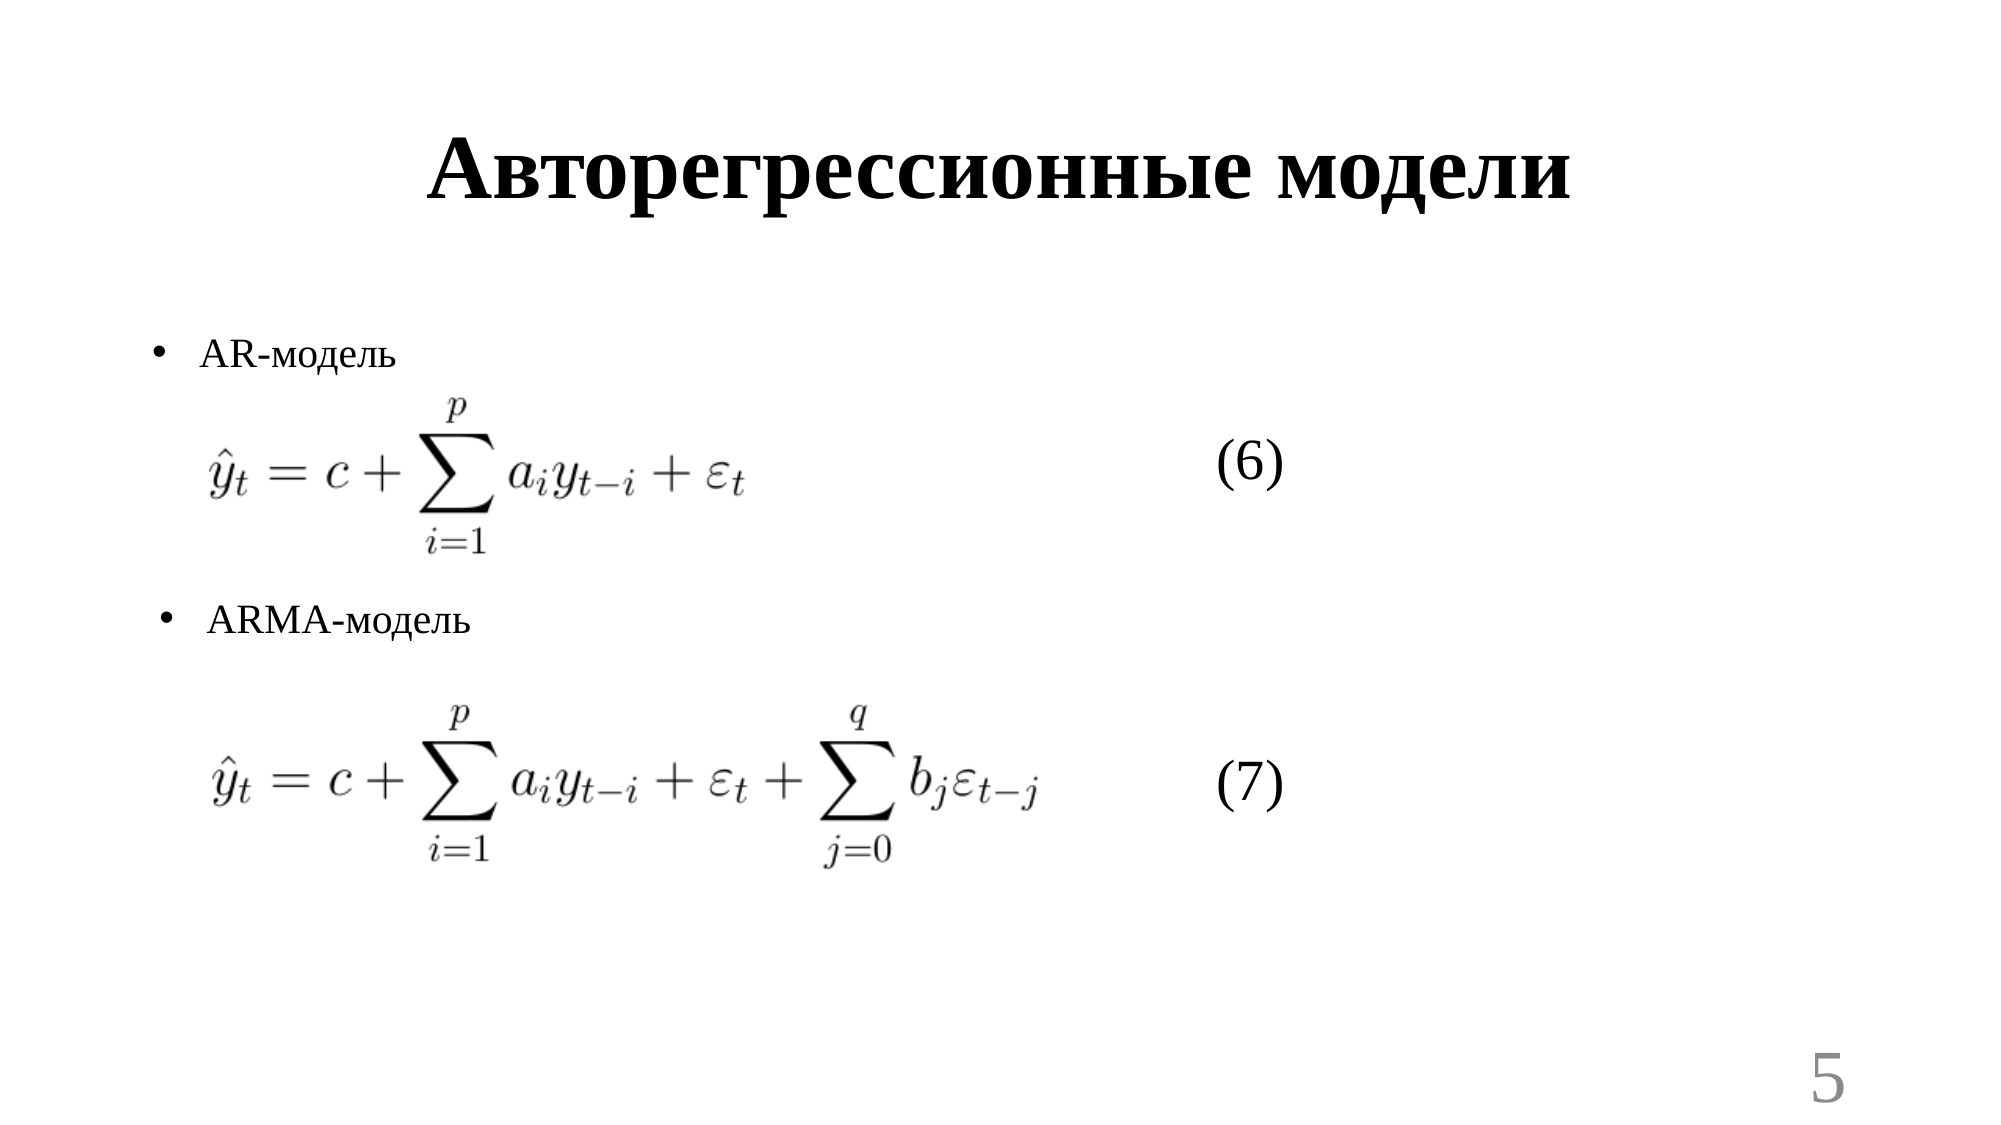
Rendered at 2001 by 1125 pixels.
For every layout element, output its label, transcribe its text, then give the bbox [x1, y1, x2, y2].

text_box (7) [1201, 734, 1309, 820]
text_box ARMA-модель [144, 584, 680, 650]
title Авторегрессионные модели [137, 59, 1863, 278]
text_box AR-модель [137, 318, 552, 384]
text_box (6) [1201, 414, 1309, 499]
picture [208, 387, 772, 560]
slide_number 5 [1412, 1042, 1863, 1103]
picture [208, 699, 1063, 877]
